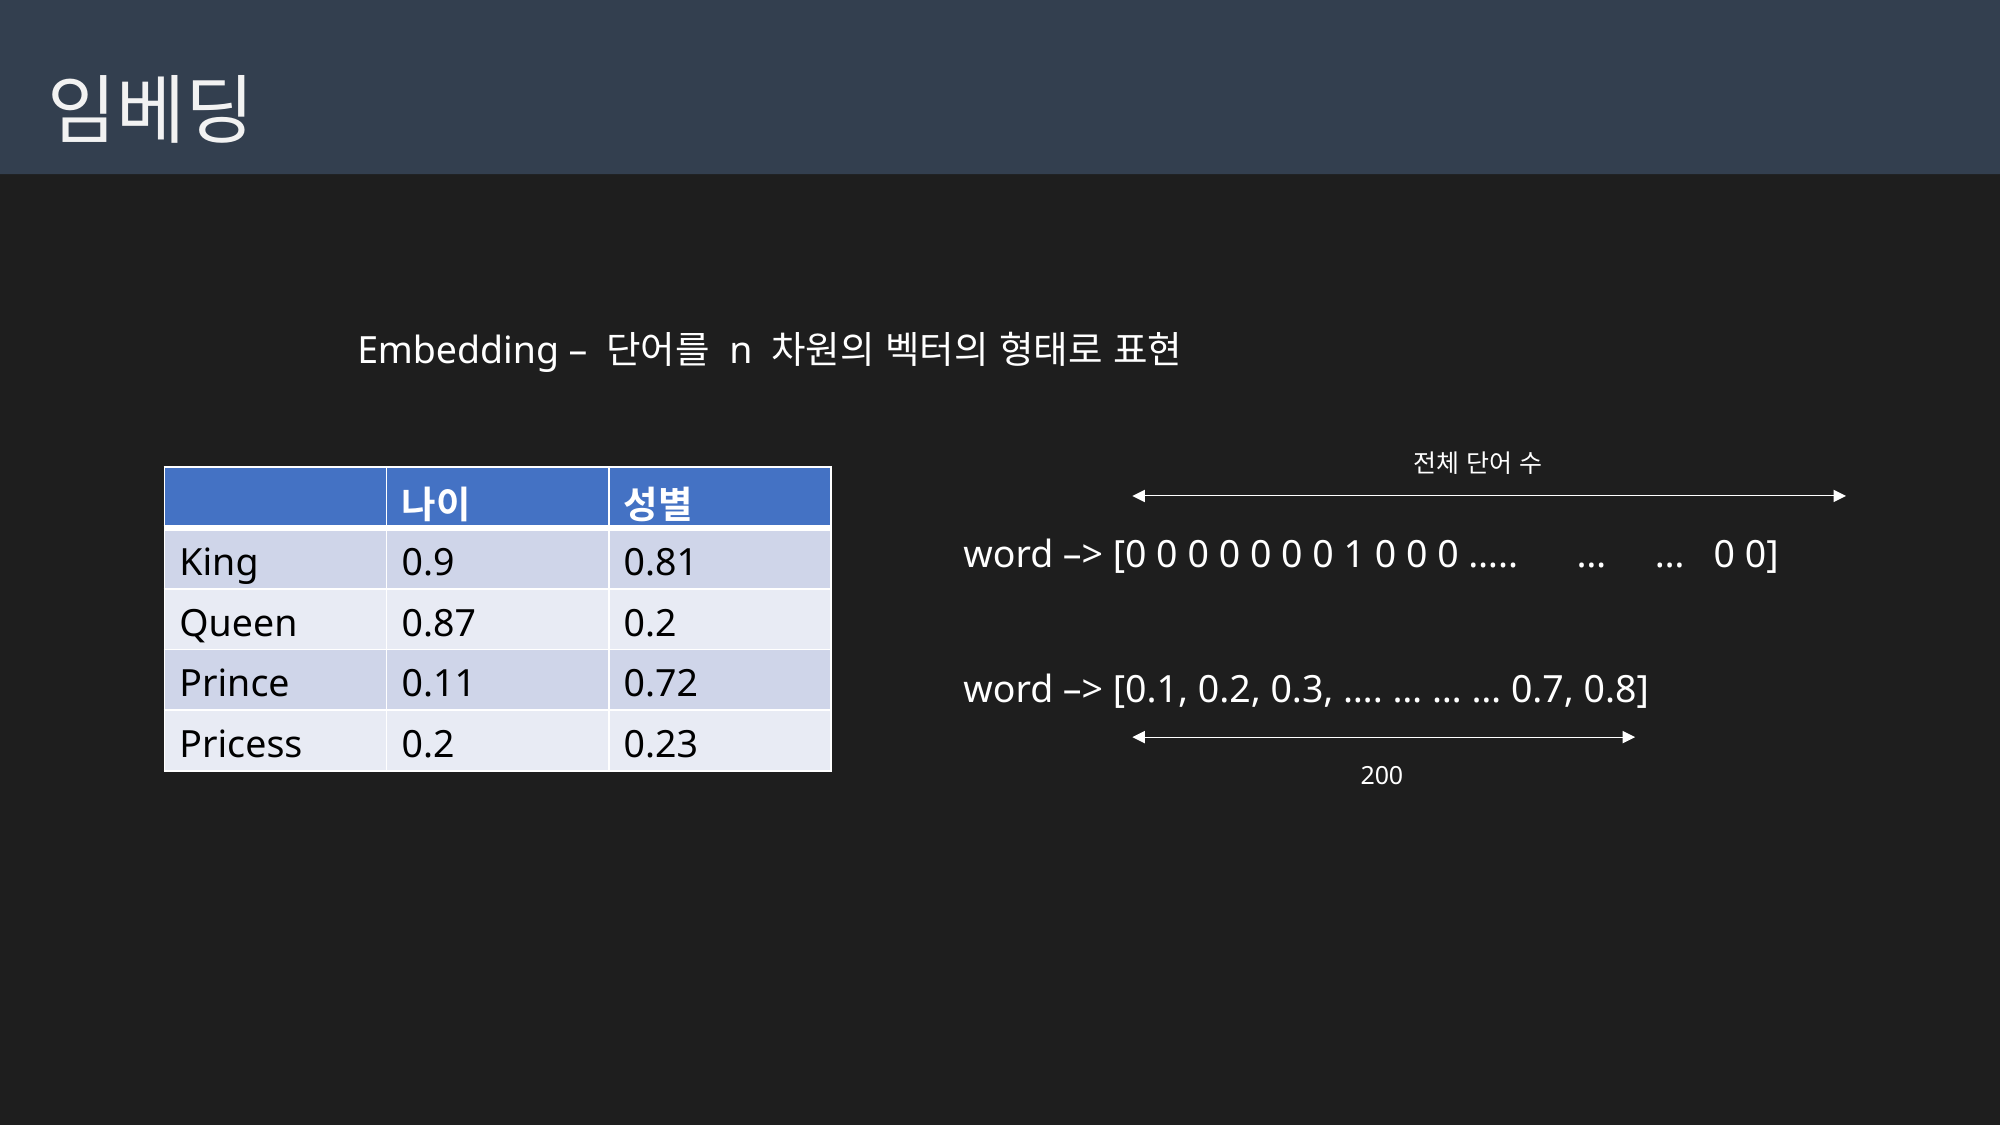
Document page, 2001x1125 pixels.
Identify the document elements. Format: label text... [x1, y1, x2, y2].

table_cell King [165, 531, 386, 588]
table_cell 0.11 [387, 650, 608, 709]
table_header 성별 [610, 468, 830, 525]
table_cell 0.2 [387, 711, 608, 770]
table_cell Queen [165, 590, 386, 649]
text_box 전체 단어 수 [1398, 440, 1686, 486]
text_box 200 [1345, 752, 1633, 797]
table_cell 0.87 [387, 590, 608, 649]
table_cell 0.72 [610, 650, 830, 709]
table_header 나이 [387, 468, 608, 525]
text_box word –> [0 0 0 0 0 0 0 1 0 0 0 ….. … … 0 0] [948, 522, 1926, 583]
title 임베딩 [0, 0, 2000, 175]
text_box Embedding – 단어를 n 차원의 벡터의 형태로 표현 [342, 318, 1490, 378]
text_box word –> [0.1, 0.2, 0.3, …. … … … 0.7, 0.8] [948, 657, 1926, 717]
table_cell Prince [165, 650, 386, 709]
table_cell 0.23 [610, 711, 830, 770]
table_cell 0.2 [610, 590, 830, 649]
table_cell Pricess [165, 711, 386, 770]
table_cell 0.81 [610, 531, 830, 588]
table_header [165, 468, 386, 525]
table_cell 0.9 [387, 531, 608, 588]
